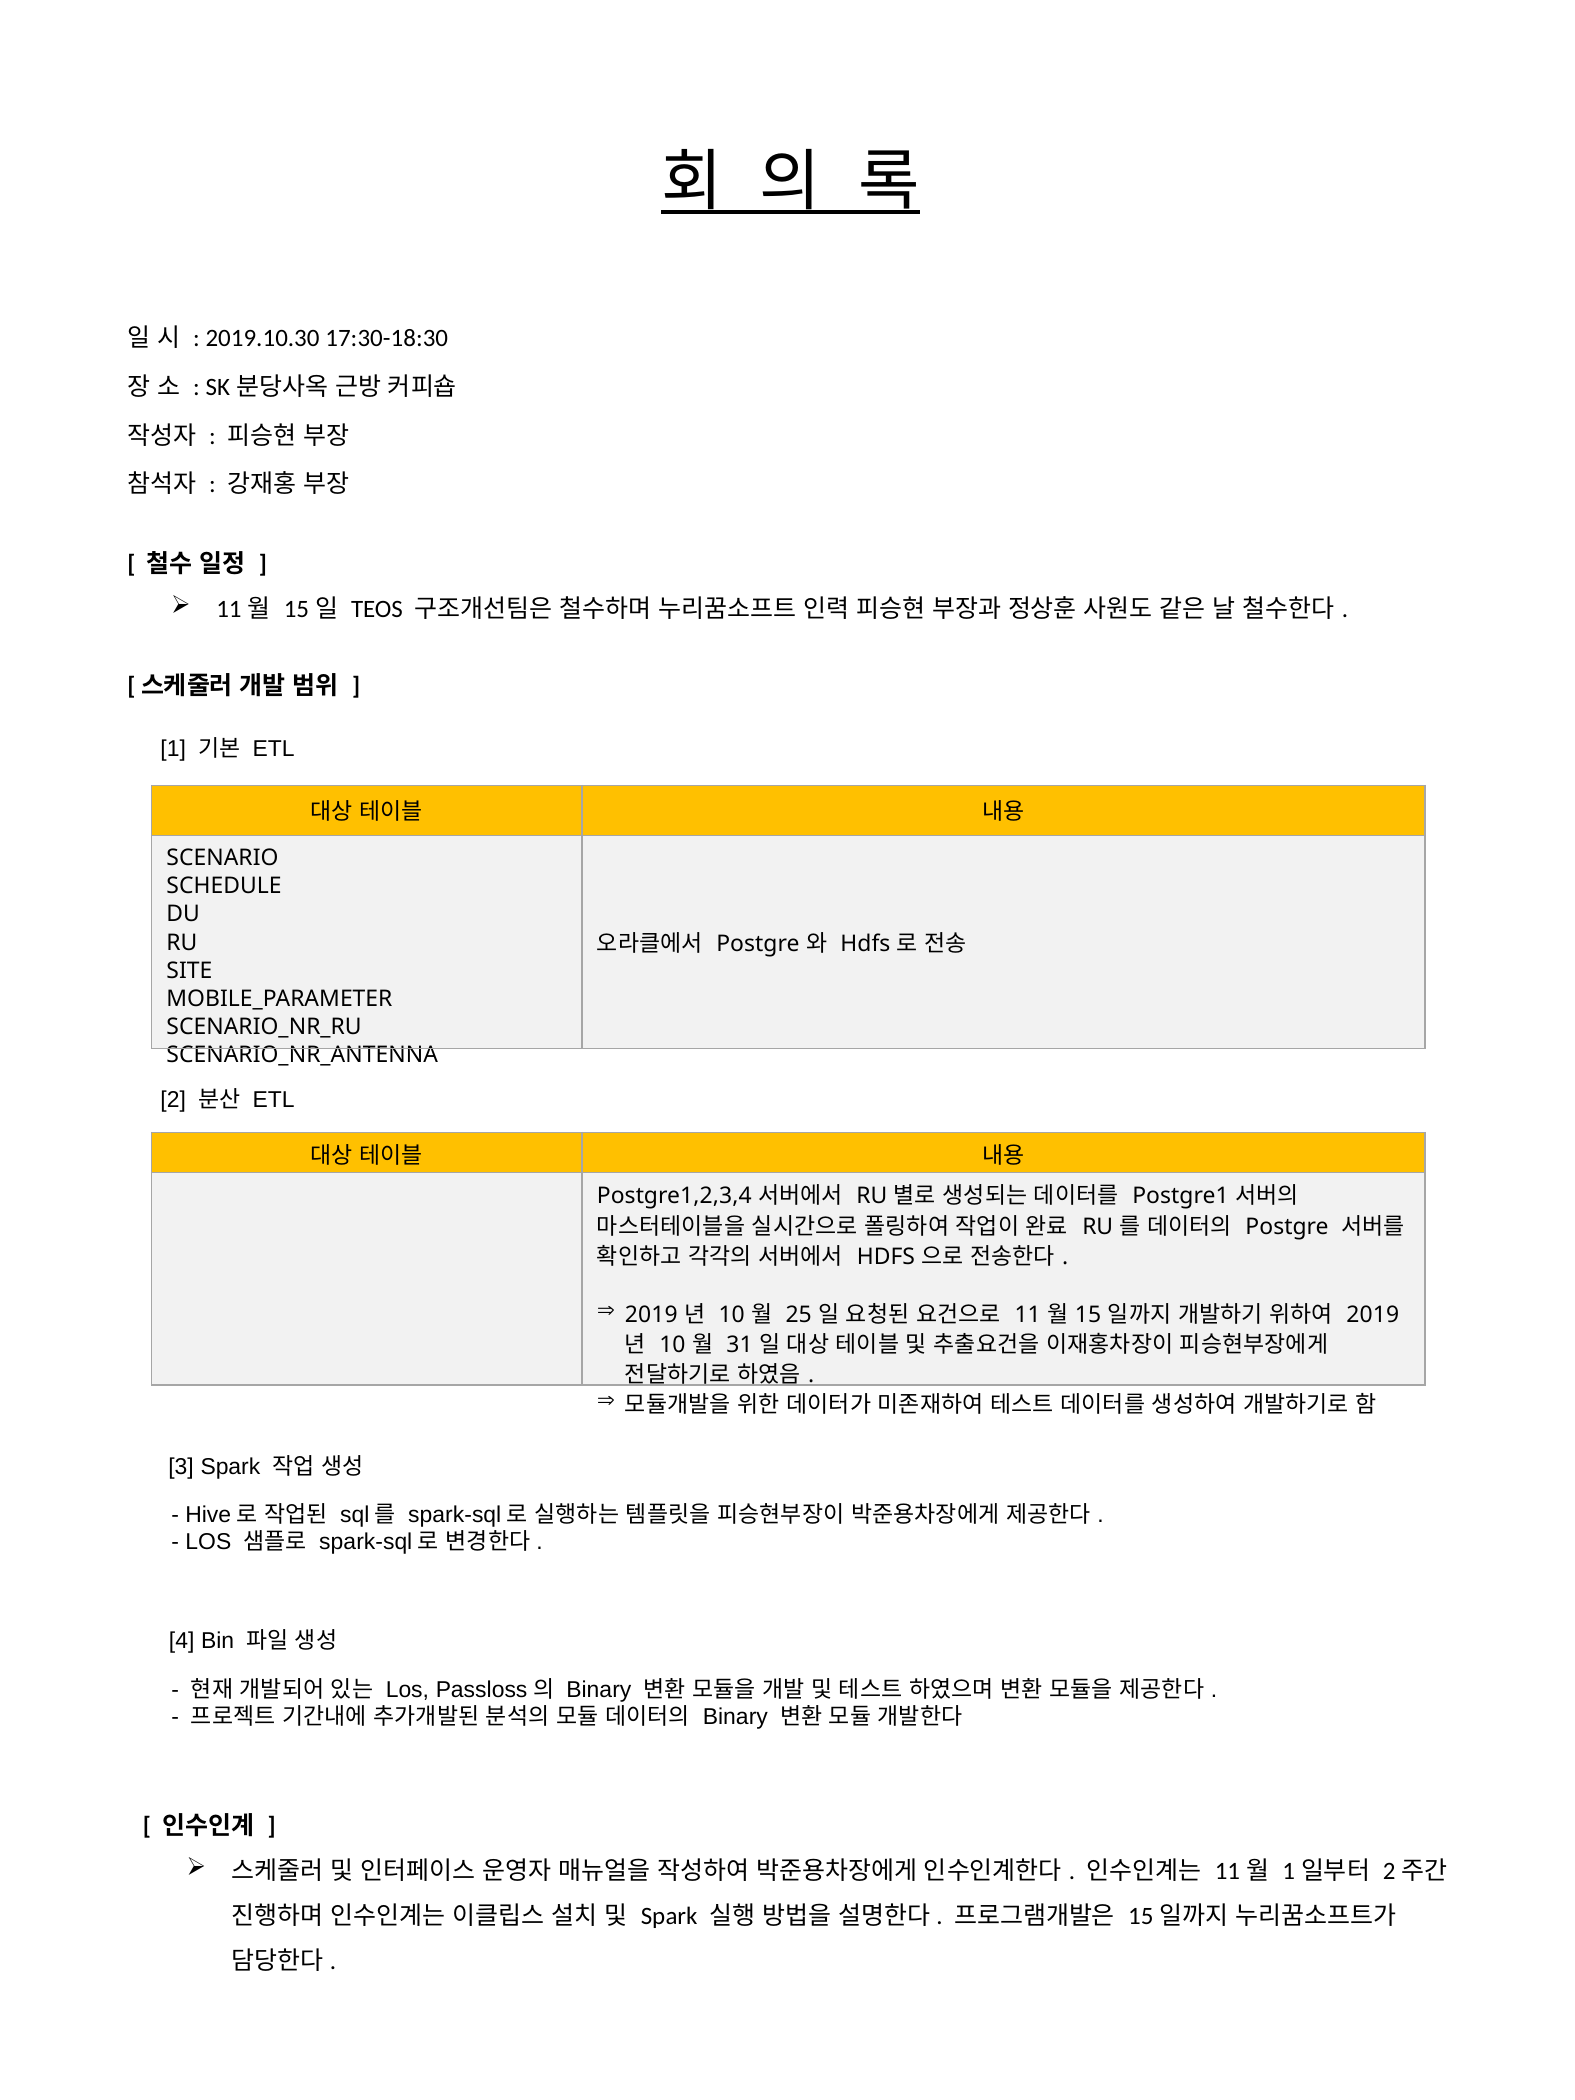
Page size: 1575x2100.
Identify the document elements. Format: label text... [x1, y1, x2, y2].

table_cell Postgre1,2,3,4서버에서 RU별로 생성되는 데이터를 Postgre1서버의 마스터테이블을 실시간으로 폴링하여 작업이 완료 RU를 데이터의 Postgre 서버를 확인하고 각각의 서버에서 HDFS으로 전송한다. 2019년 10월 25일 요청된 요건으로 11월15일까지 개발하기 위하여 2019년 10월 31일 대상 테이블 및 추출요건을 이재홍차장이 피승현부장에게 전달하기로 하였음. 모듈개발을 위한 데이터가 미존재하여 테스트 데이터를 생성하여 개발하기로 함 [583, 1173, 1424, 1384]
table_cell 오라클에서 Postgre와 Hdfs로 전송 [583, 836, 1424, 1048]
text_box [스케줄러 개발 범위 ] [112, 646, 1463, 707]
text_box - Hive로 작업된 sql를 spark-sql로 실행하는 템플릿을 피승현부장이 박준용차장에게 제공한다. - LOS 샘플로 spark-sql로 변경한다. [149, 1491, 1338, 1562]
text_box [ 인수인계 ] 스케줄러 및 인터페이스 운영자 매뉴얼을 작성하여 박준용차장에게 인수인계한다. 인수인계는 11월 1일부터 2주간 진행하며 인수인계는 이클립스 설치 및 Spark 실행 방법을 설명한다. 프로그램개발은 15일까지 누리꿈소프트가 담당한다. [128, 1787, 1479, 1982]
text_box 일 시 : 2019.10.30 17:30-18:30 장 소 : SK분당사옥 근방 커피숍 작성자 : 피승현 부장 참석자 : 강재홍 부장 [112, 312, 1425, 506]
table_header 내용 [583, 1133, 1424, 1172]
text_box [2] 분산 ETL [145, 1076, 310, 1119]
table_header 대상 테이블 [152, 1133, 581, 1172]
text_box - 현재 개발되어 있는 Los, Passloss의 Binary 변환 모듈을 개발 및 테스트 하였으며 변환 모듈을 제공한다. - 프로젝트 기간내에 추가개발된 분석의 모듈 데이터의 Binary 변환 모듈 개발한다 [149, 1666, 1425, 1737]
table_header 내용 [583, 786, 1424, 835]
text_box 회 의 록 [137, 124, 1450, 226]
text_box [3] Spark 작업 생성 [153, 1443, 380, 1486]
table_cell [152, 1173, 581, 1384]
text_box [ 철수 일정 ] 11월 15일 TEOS 구조개선팀은 철수하며 누리꿈소프트 인력 피승현 부장과 정상훈 사원도 같은 날 철수한다. [112, 524, 1463, 630]
table_cell SCENARIO SCHEDULE DU RU SITE MOBILE_PARAMETER SCENARIO_NR_RU SCENARIO_NR_ANTENNA [152, 836, 581, 1048]
table_header 대상 테이블 [152, 786, 581, 835]
text_box [1] 기본 ETL [145, 726, 310, 769]
text_box [4] Bin 파일 생성 [154, 1618, 353, 1661]
